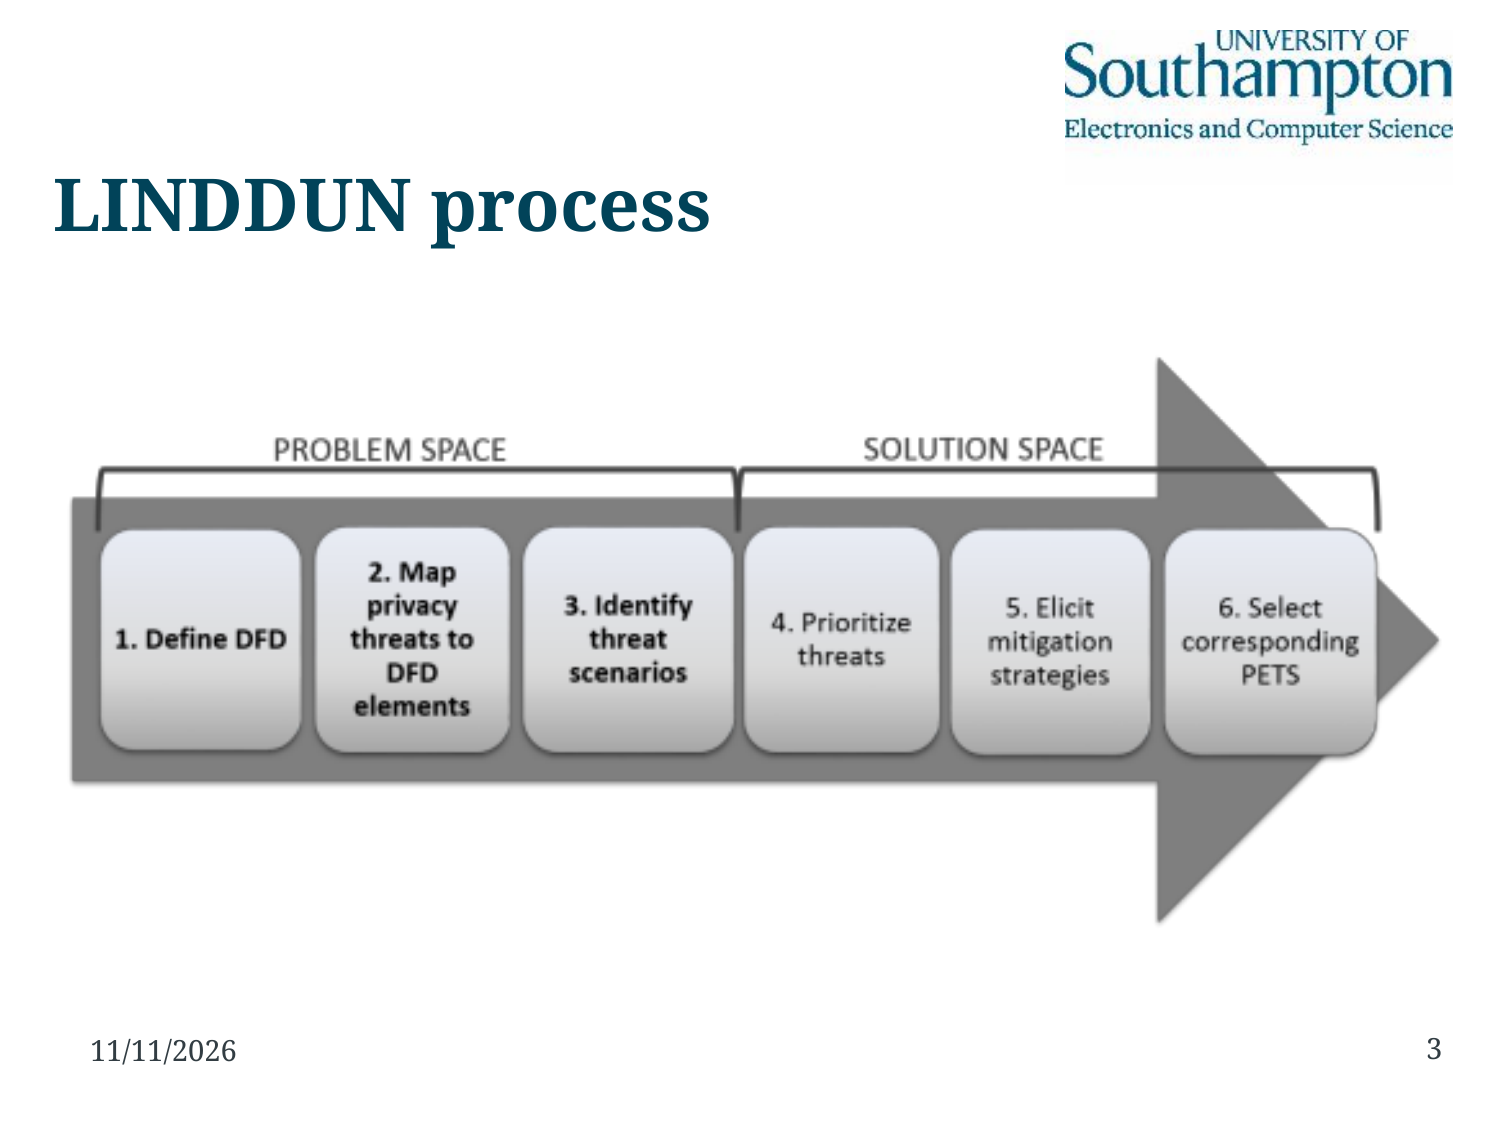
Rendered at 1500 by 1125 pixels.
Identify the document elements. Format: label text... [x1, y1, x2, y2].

slide_number 3 [1092, 1029, 1443, 1102]
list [52, 278, 1448, 1022]
title LINDDUN process [53, 148, 1447, 256]
picture [1065, 30, 1453, 185]
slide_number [74, 1029, 426, 1103]
